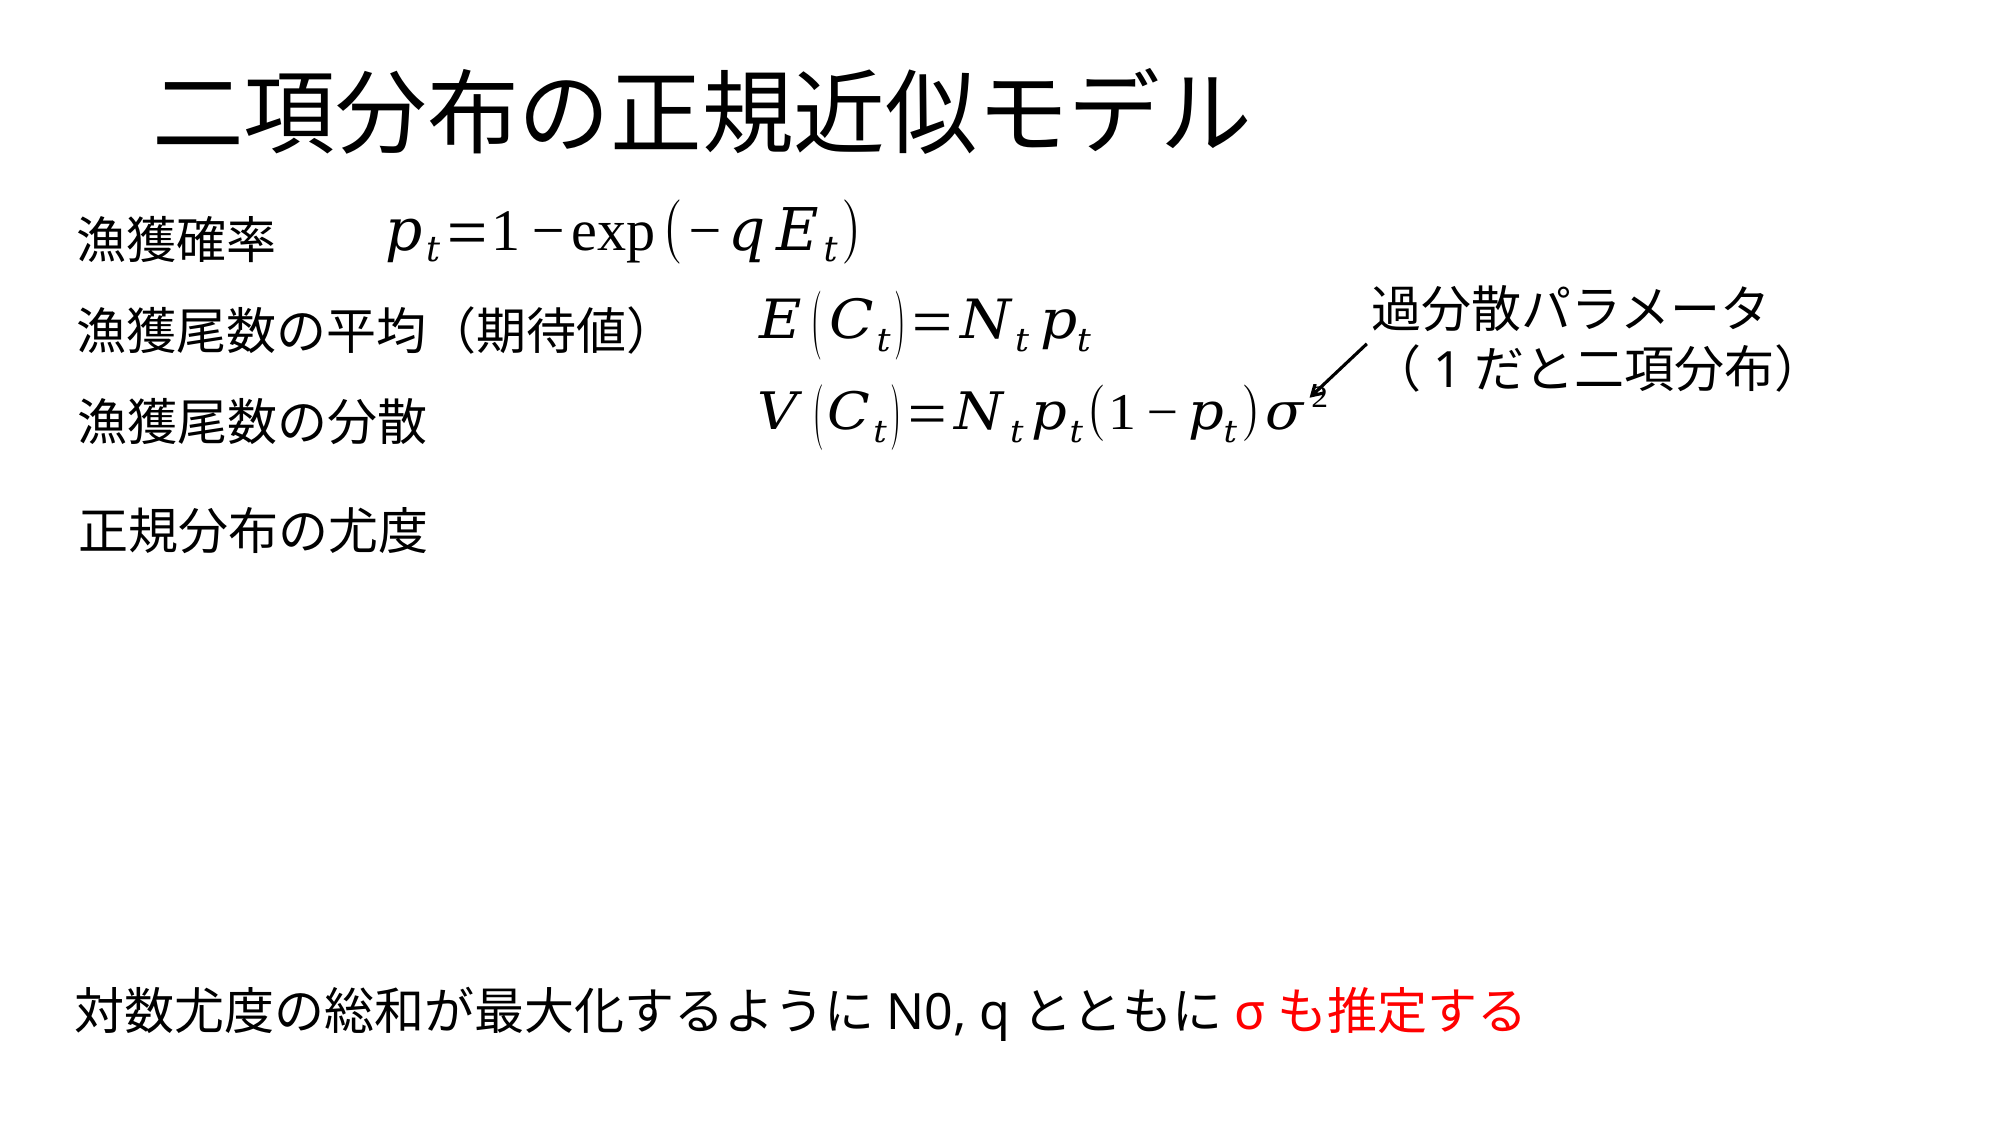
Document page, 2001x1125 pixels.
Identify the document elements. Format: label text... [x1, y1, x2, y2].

text_box 対数尤度の総和が最大化するようにN0, qとともにσも推定する [60, 972, 1543, 1048]
text_box 過分散パラメータ （1だと二項分布） [1356, 270, 1839, 406]
text_box 漁獲尾数の分散 [62, 383, 443, 458]
text_box 漁獲尾数の平均（期待値） [62, 292, 692, 367]
text_box 正規分布の尤度 [63, 492, 444, 567]
text_box 漁獲確率 [62, 201, 292, 277]
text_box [1309, 343, 1367, 398]
text_box 二項分布の正規近似モデル [137, 59, 1863, 278]
